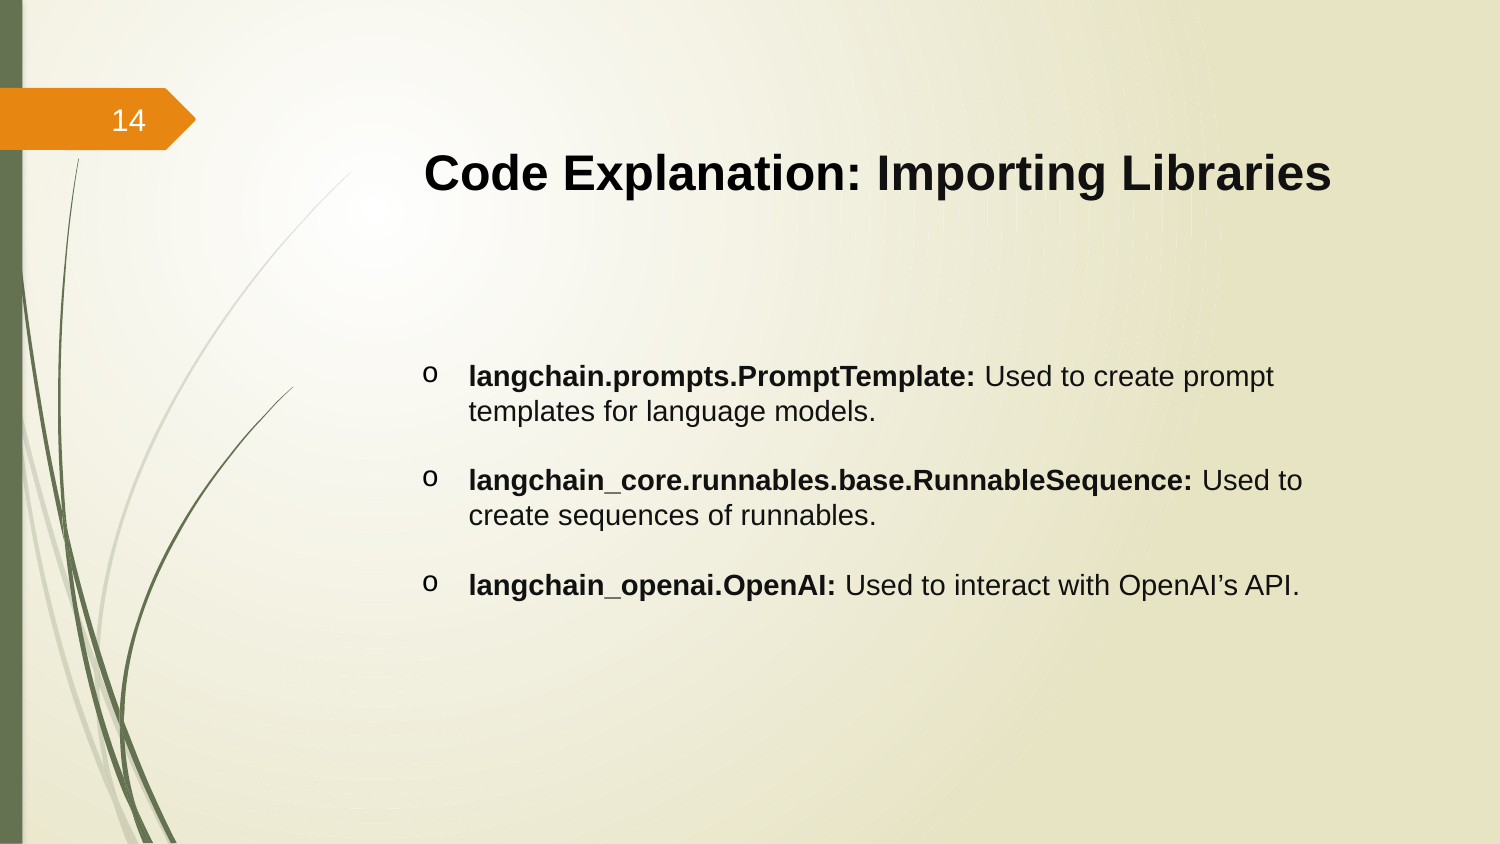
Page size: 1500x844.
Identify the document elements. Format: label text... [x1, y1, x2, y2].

slide_number 14 [65, 96, 162, 142]
text_box Code Explanation: Importing Libraries [412, 134, 1348, 266]
text_box langchain.prompts.PromptTemplate: Used to create prompt templates for language models. langchain_core.runnables.base.RunnableSequence: Used to create sequences of runnables. langchain_openai.OpenAI: Used to interact with OpenAI’s API. [331, 349, 1370, 644]
